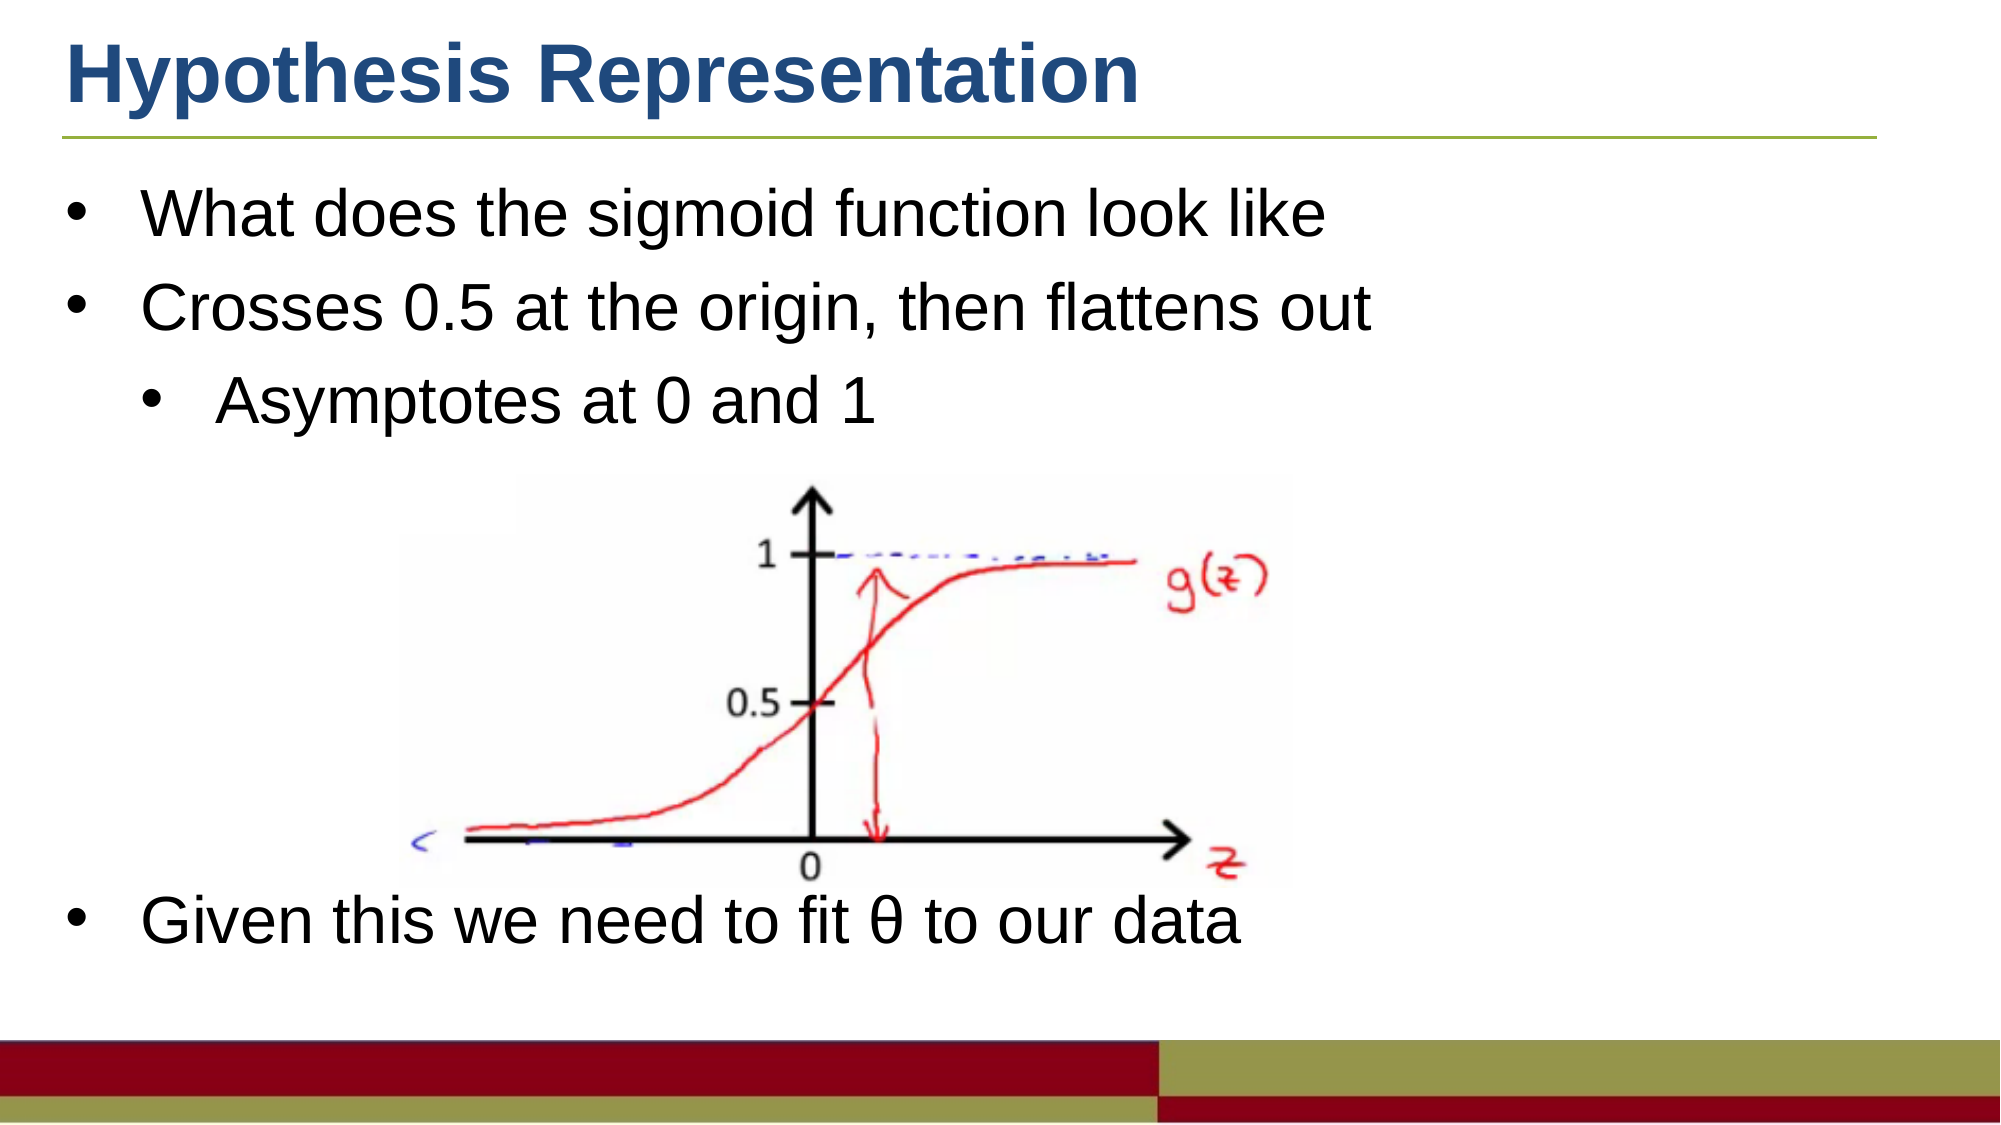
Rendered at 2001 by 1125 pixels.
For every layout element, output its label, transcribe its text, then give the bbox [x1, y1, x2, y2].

picture [399, 474, 1293, 888]
subtitle What does the sigmoid function look like Crosses 0.5 at the origin, then flattens out Asymptotes at 0 and 1 Given this we need to fit θ to our data [50, 162, 1913, 1026]
picture [0, 1040, 2000, 1125]
title Hypothesis Representation [50, 0, 2000, 138]
